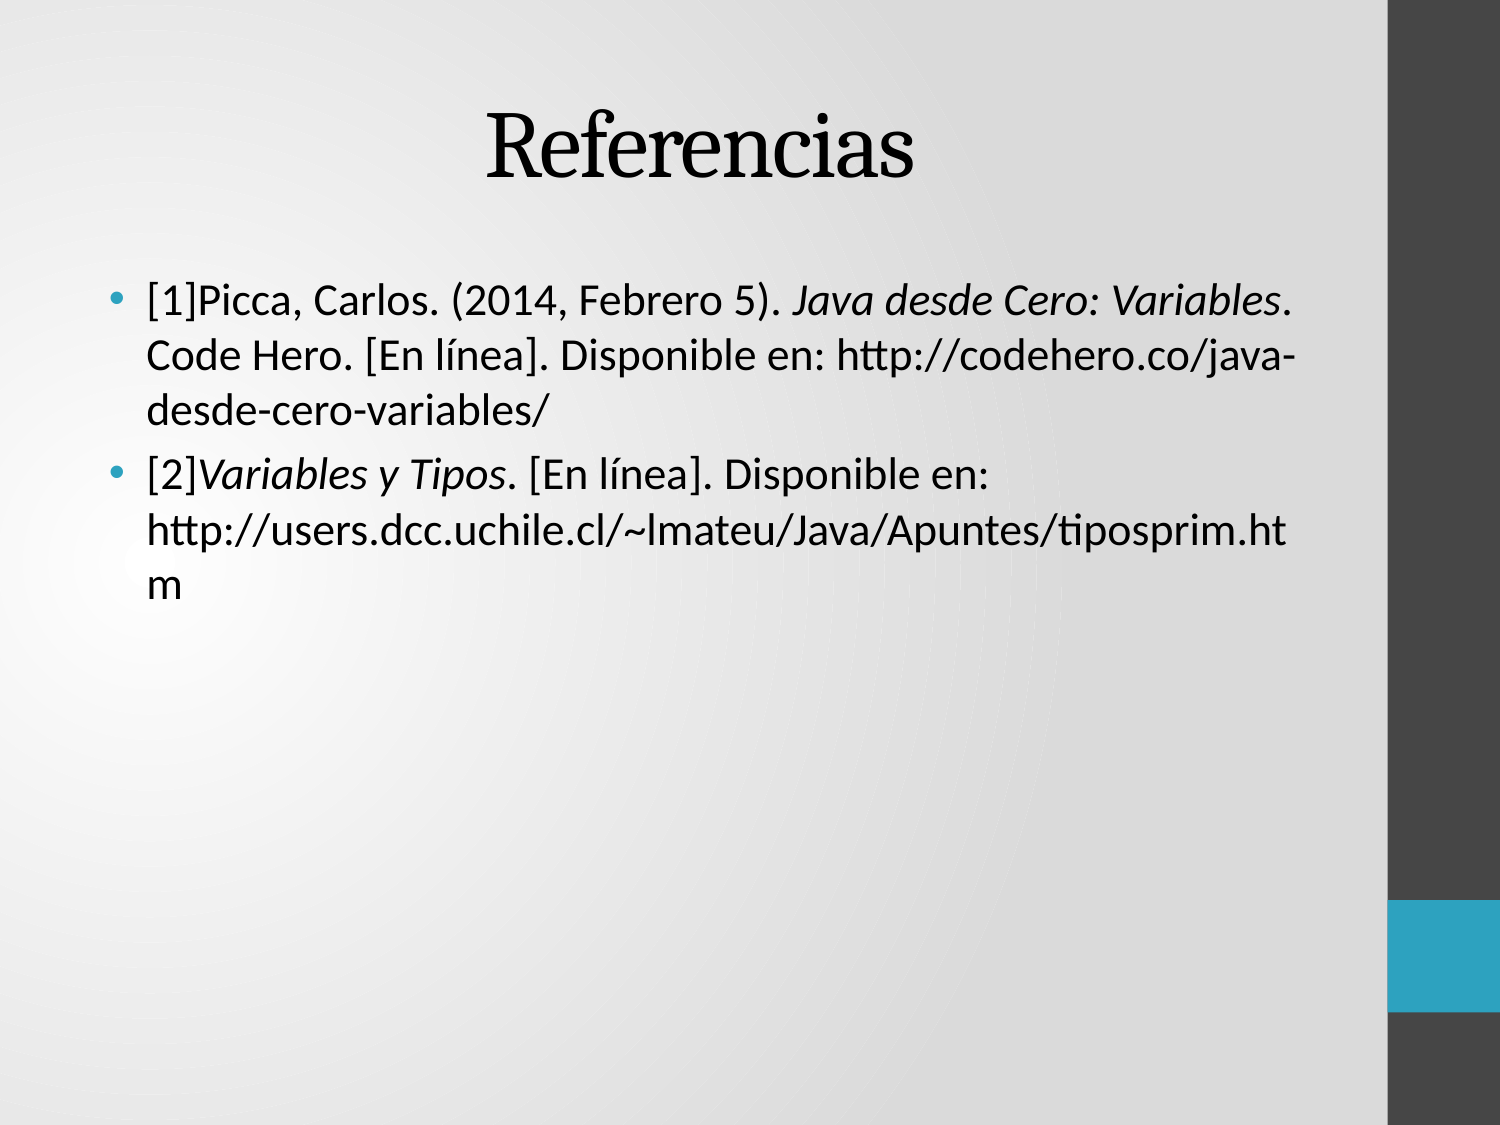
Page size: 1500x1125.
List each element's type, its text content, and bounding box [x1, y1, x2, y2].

title Referencias [75, 45, 1325, 233]
list [1]Picca, Carlos. (2014, Febrero 5). Java desde Cero: Variables. Code Hero. [En línea]. Disponible en: http://codehero.co/java-desde-cero-variables/ [2]Variables y Tipos. [En línea]. Disponible en: http://users.dcc.uchile.cl/~lmateu/Java/Apuntes/tiposprim.htm [75, 262, 1325, 1050]
